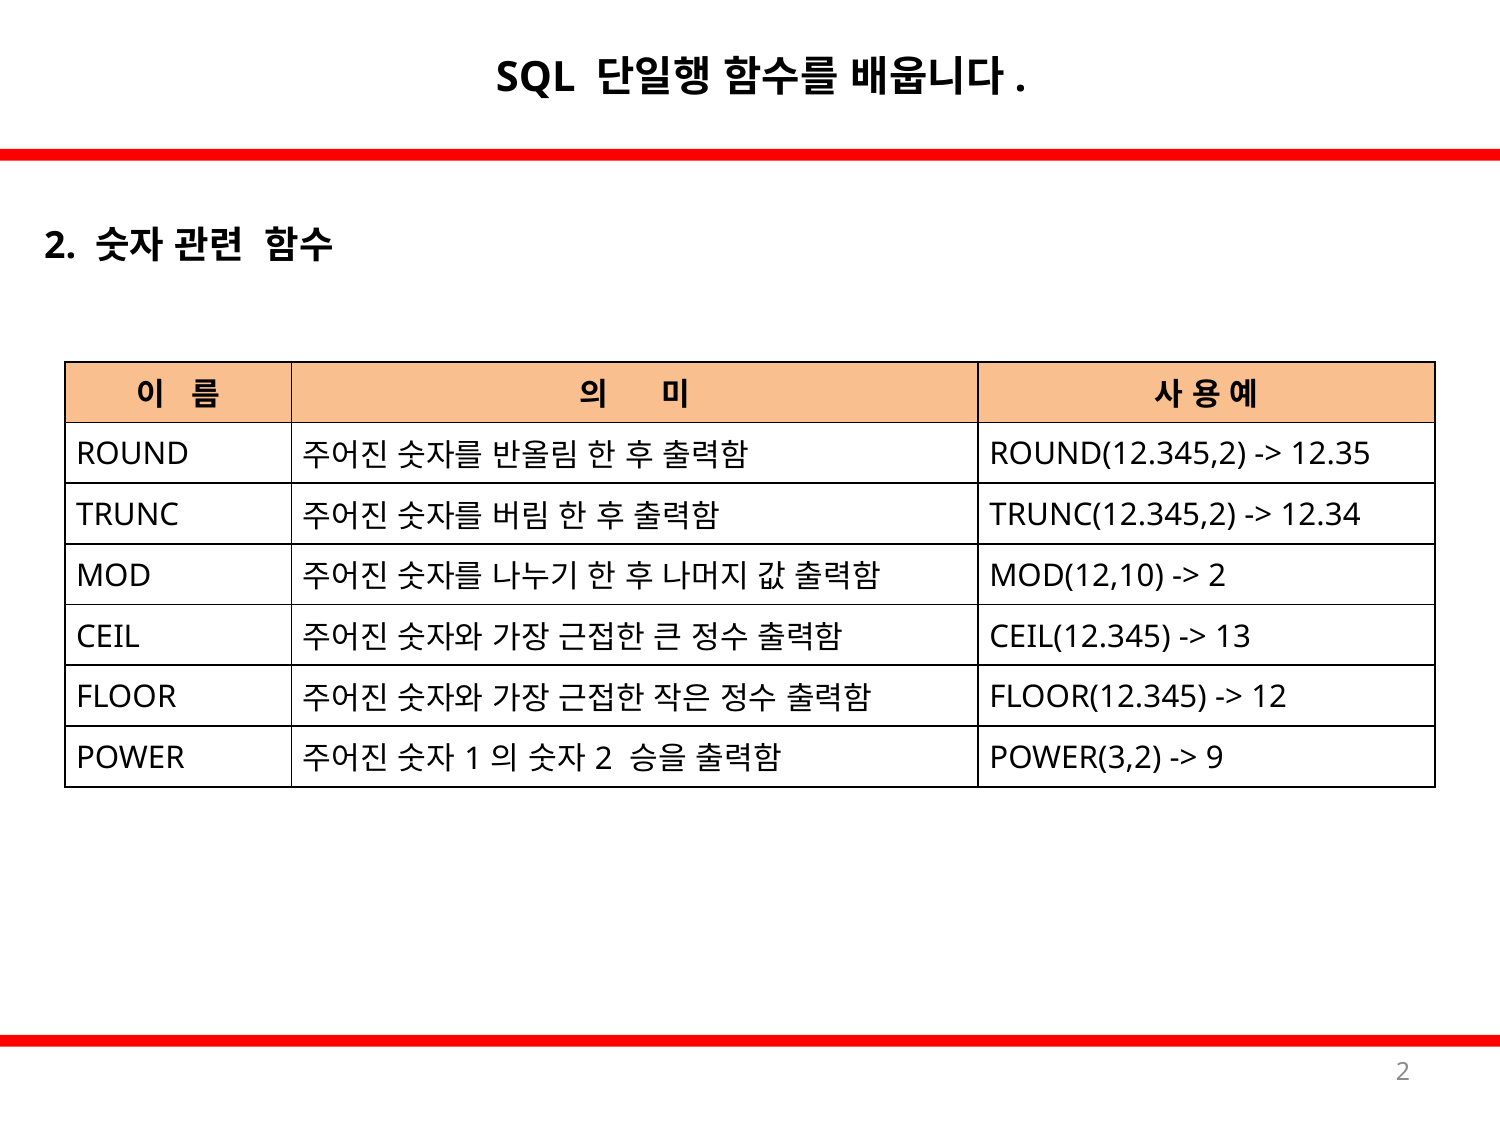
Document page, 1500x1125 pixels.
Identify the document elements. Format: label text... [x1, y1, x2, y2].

table_cell POWER(3,2) -> 9 [979, 727, 1434, 786]
table_cell 주어진 숫자와 가장 근접한 큰 정수 출력함 [292, 605, 977, 664]
table_cell ROUND(12.345,2) -> 12.35 [979, 423, 1434, 482]
table_cell FLOOR [66, 666, 291, 725]
text_box 2. 숫자 관련 함수 [27, 182, 894, 305]
table_cell TRUNC [66, 484, 291, 543]
table_header 이 름 [66, 363, 291, 422]
text_box [0, 147, 1500, 163]
table_header 의 미 [292, 363, 977, 422]
table_cell 주어진 숫자1의 숫자2 승을 출력함 [292, 727, 977, 786]
table_cell CEIL [66, 605, 291, 664]
table_cell 주어진 숫자를 버림 한 후 출력함 [292, 484, 977, 543]
table_cell 주어진 숫자를 반올림 한 후 출력함 [292, 423, 977, 482]
slide_number 2 [1074, 1042, 1425, 1103]
table_header 사 용 예 [979, 363, 1434, 422]
table_cell TRUNC(12.345,2) -> 12.34 [979, 484, 1434, 543]
table_cell FLOOR(12.345) -> 12 [979, 666, 1434, 725]
table_cell MOD [66, 545, 291, 604]
table_cell 주어진 숫자와 가장 근접한 작은 정수 출력함 [292, 666, 977, 725]
text_box SQL 단일행 함수를 배웁니다. [252, 0, 1260, 151]
table_cell 주어진 숫자를 나누기 한 후 나머지 값 출력함 [292, 545, 977, 604]
text_box [0, 1033, 1500, 1049]
table_cell CEIL(12.345) -> 13 [979, 605, 1434, 664]
table_cell MOD(12,10) -> 2 [979, 545, 1434, 604]
table_cell ROUND [66, 423, 291, 482]
table_cell POWER [66, 727, 291, 786]
